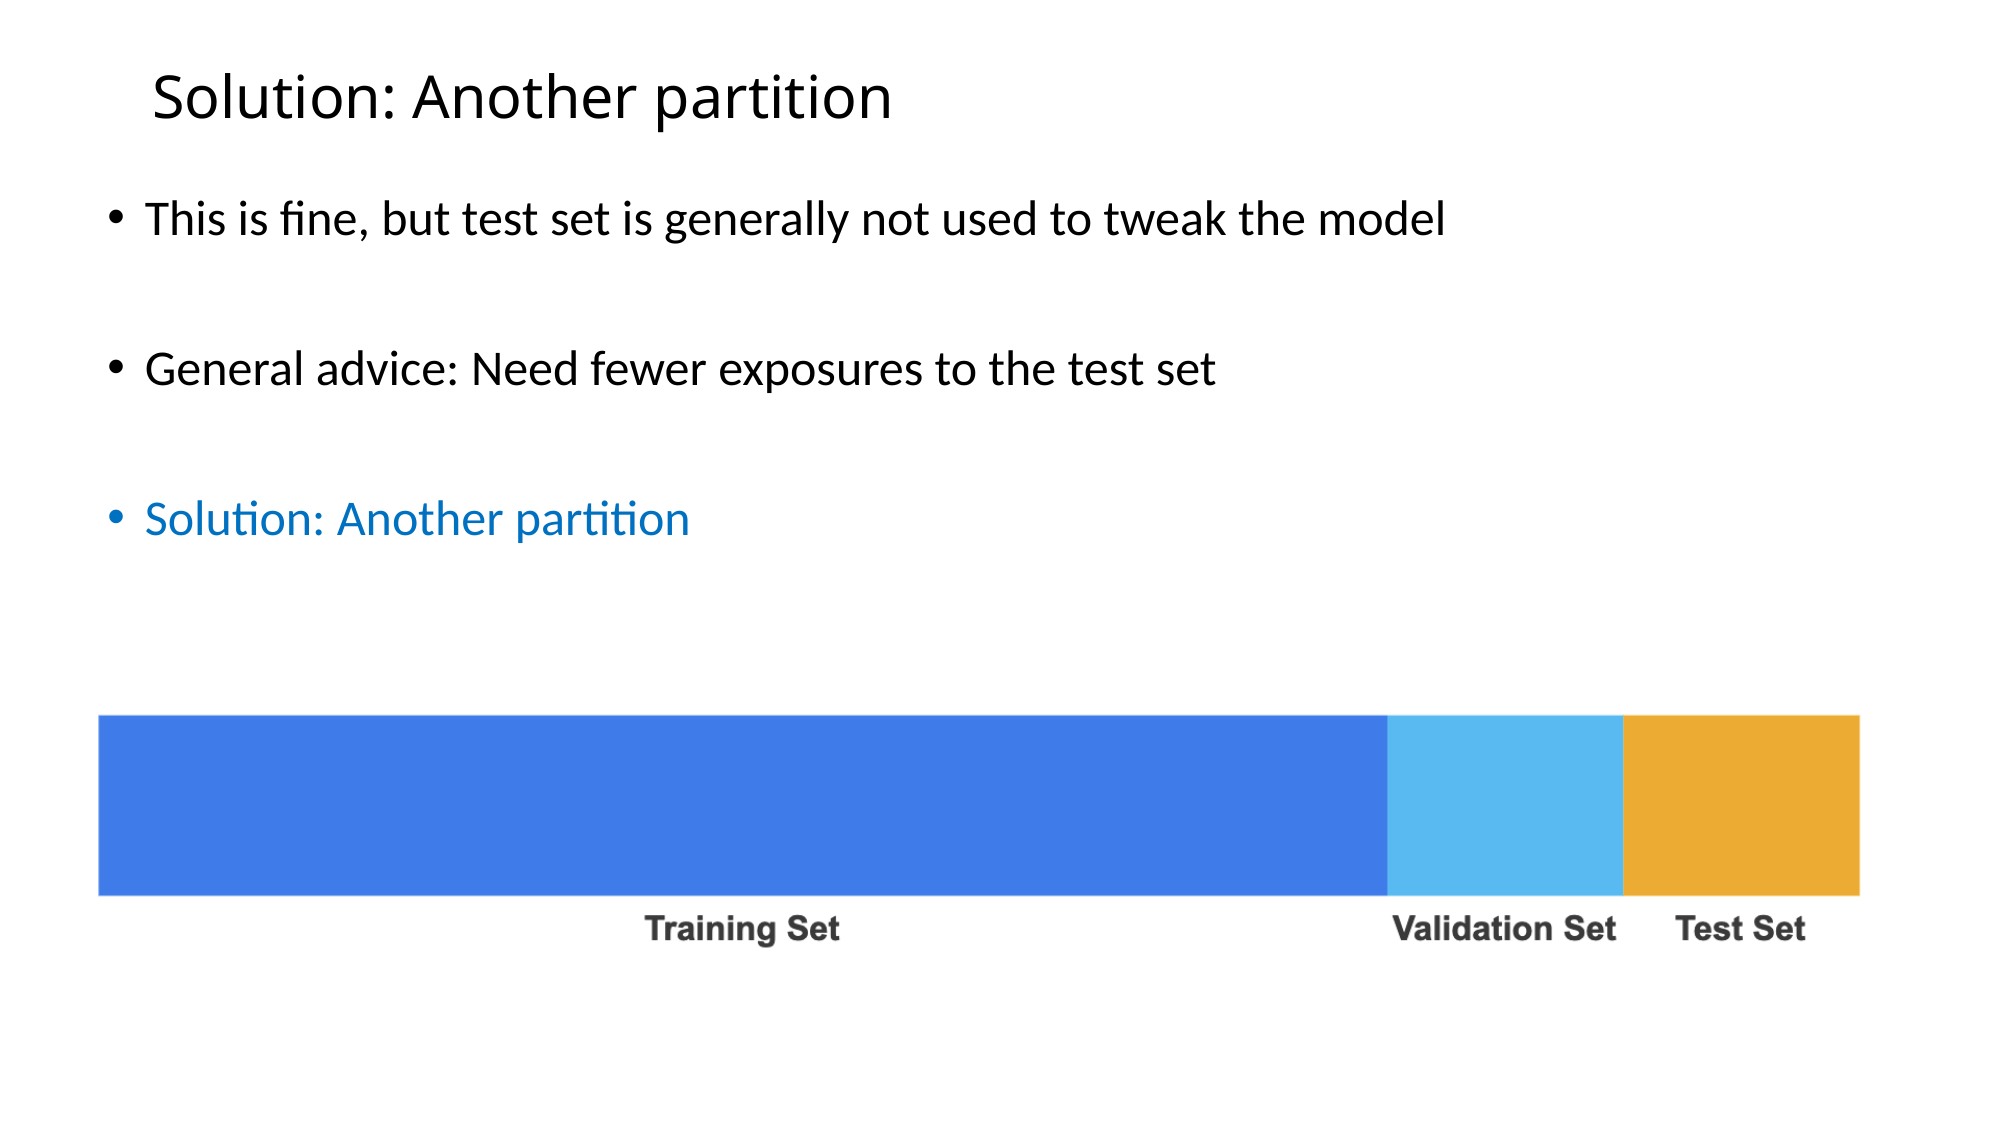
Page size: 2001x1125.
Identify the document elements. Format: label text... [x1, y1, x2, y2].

list This is fine, but test set is generally not used to tweak the model General advice: Need fewer exposures to the test set Solution: Another partition [92, 185, 1908, 626]
picture [68, 697, 1896, 959]
title Solution: Another partition [137, 59, 1826, 140]
